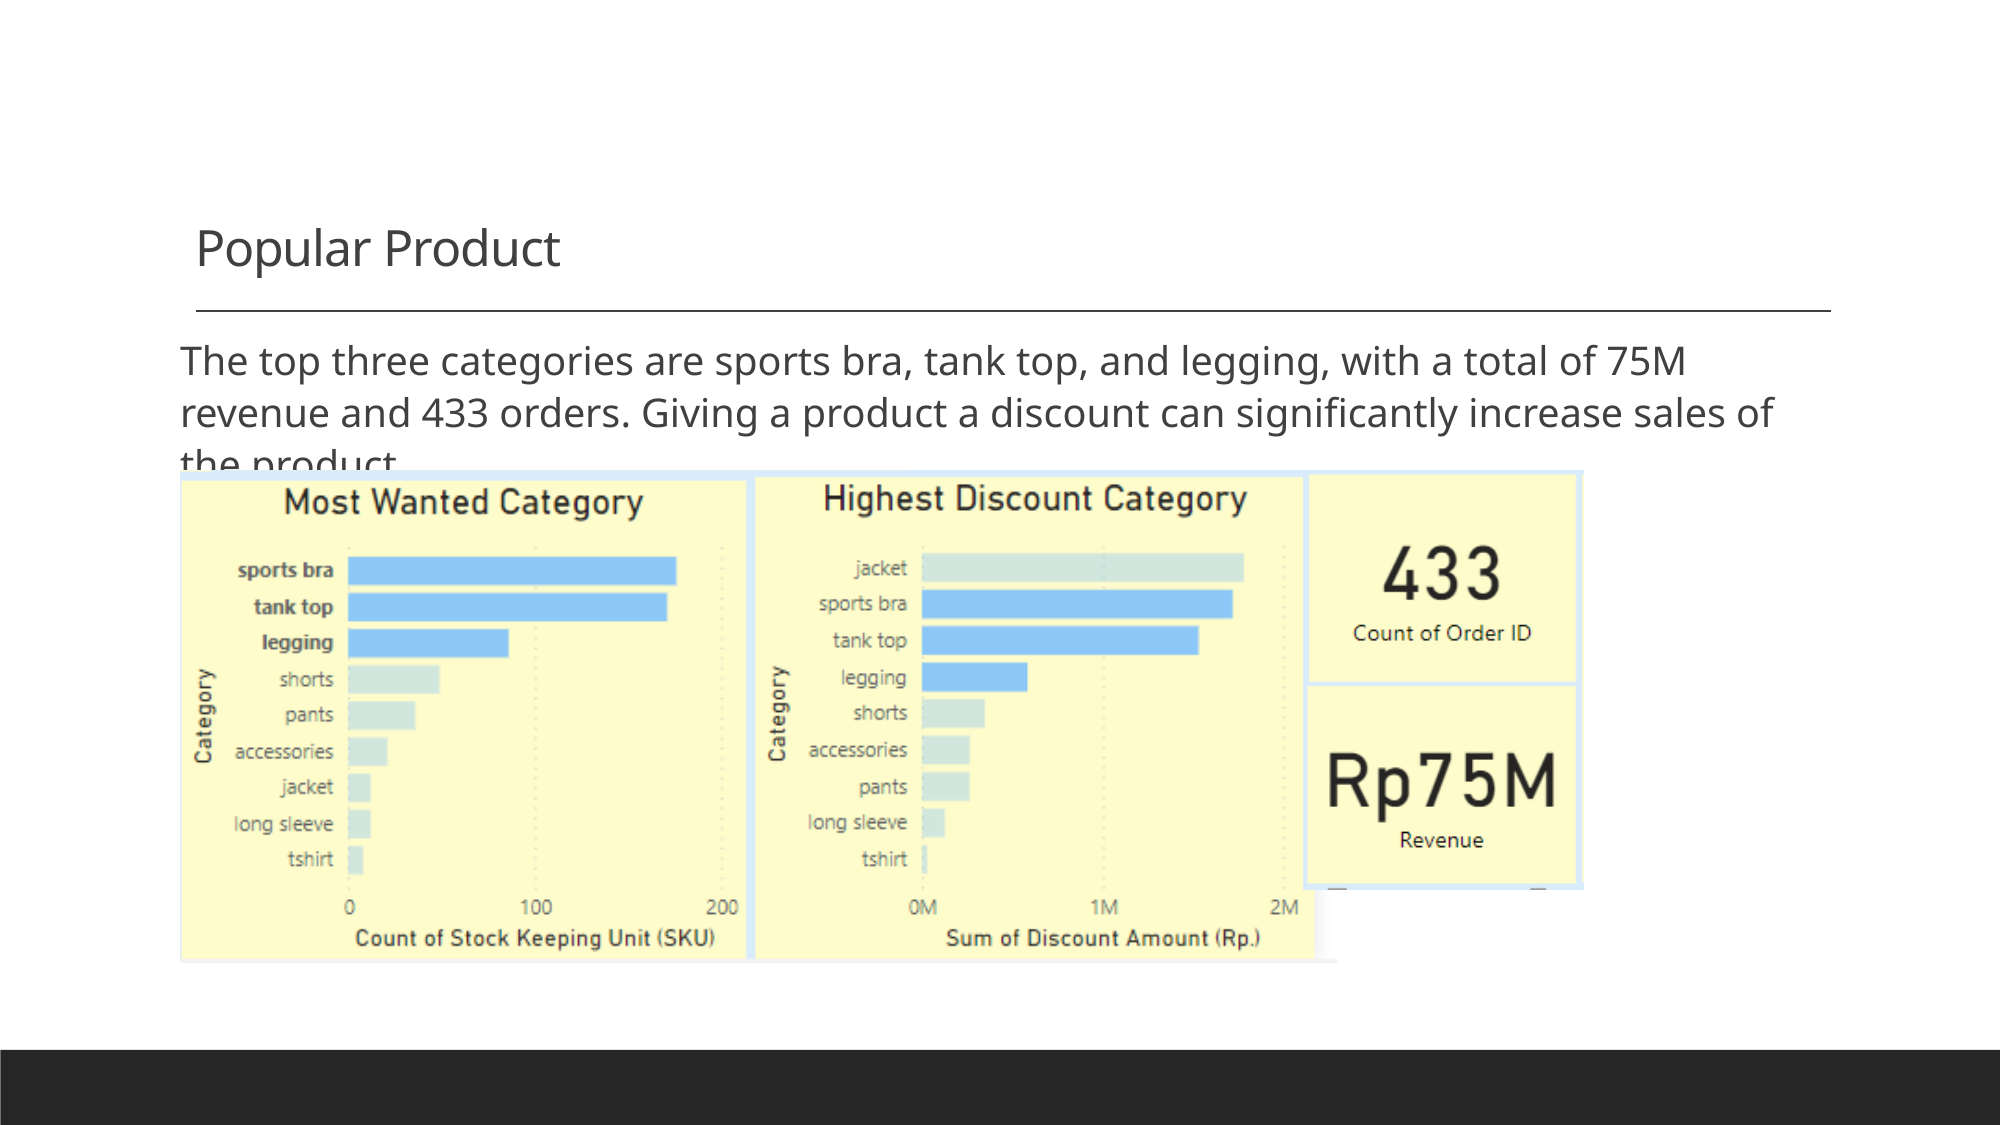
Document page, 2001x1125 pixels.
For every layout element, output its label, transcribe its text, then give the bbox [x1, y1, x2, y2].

picture [179, 469, 1584, 964]
list The top three categories are sports bra, tank top, and legging, with a total of 75M revenue and 433 orders. Giving a product a discount can significantly increase sales of the product. [180, 323, 1830, 963]
title Popular Product [180, 47, 1830, 285]
